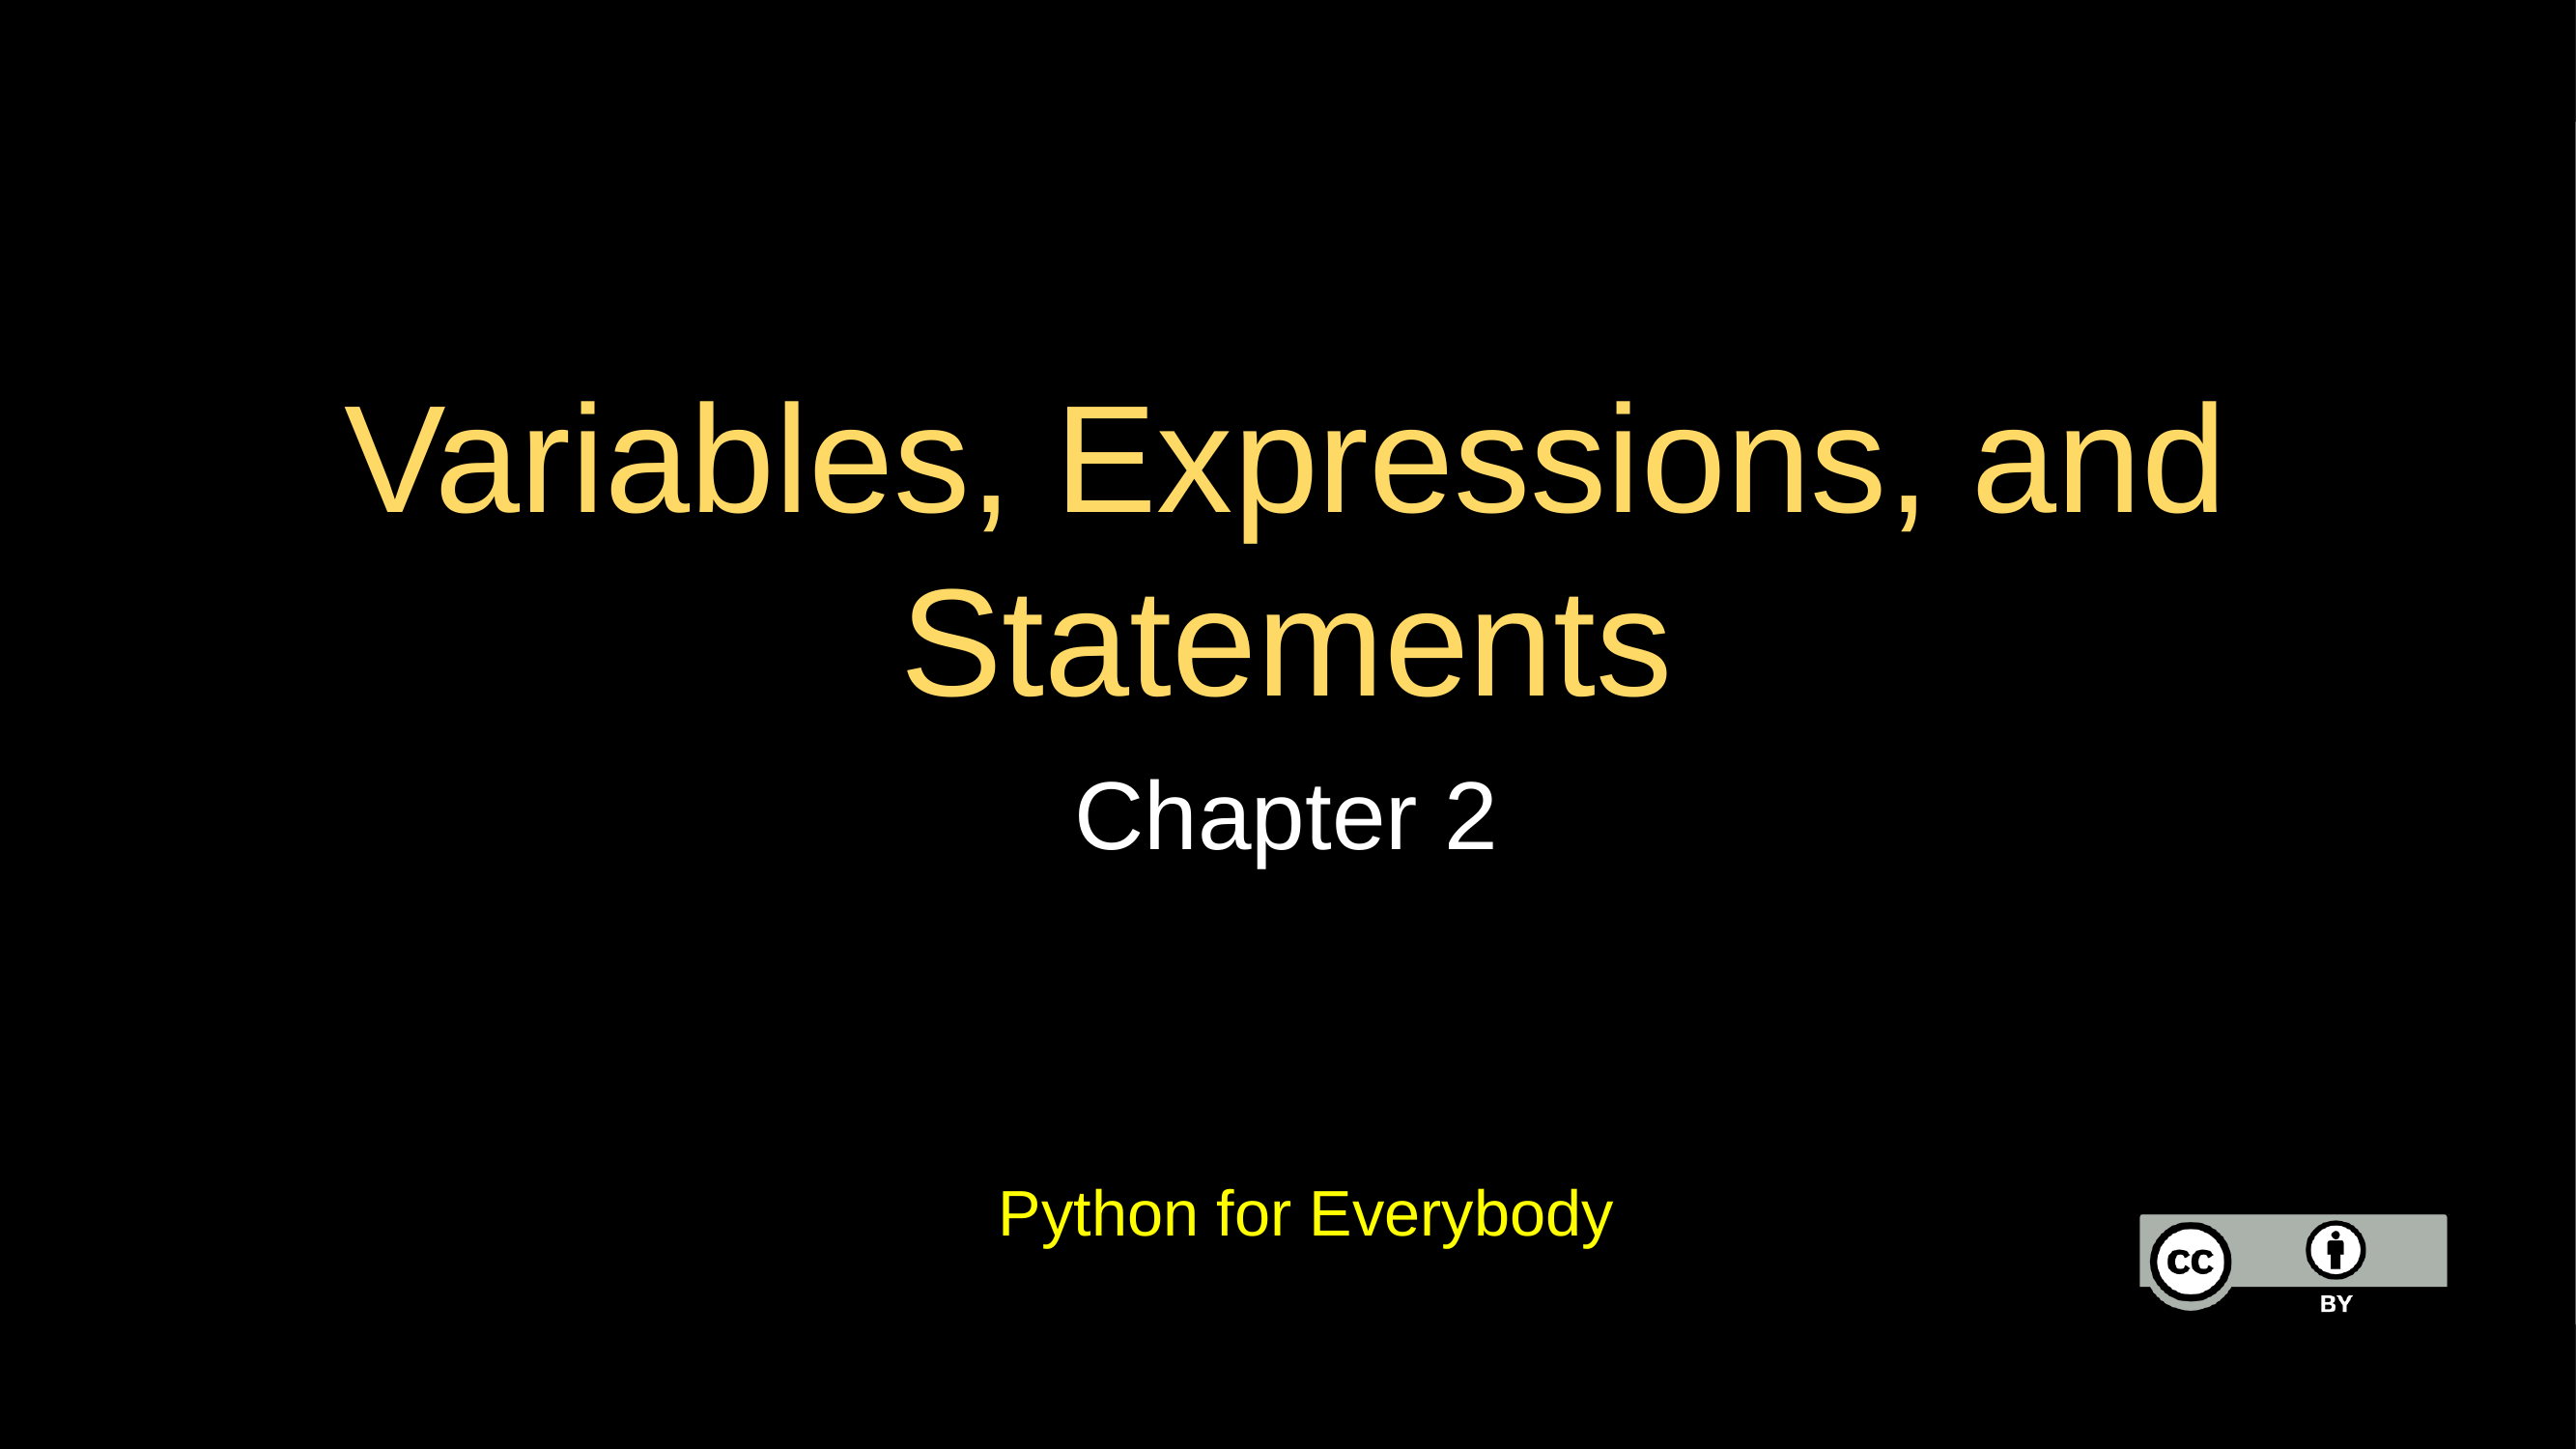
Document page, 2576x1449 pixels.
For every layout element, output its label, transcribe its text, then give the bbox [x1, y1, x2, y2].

title Variables, Expressions, and Statements [183, 243, 2391, 733]
text_box Python for Everybody [646, 1129, 1967, 1292]
list Chapter 2 [183, 746, 2391, 914]
picture [2137, 1211, 2449, 1319]
